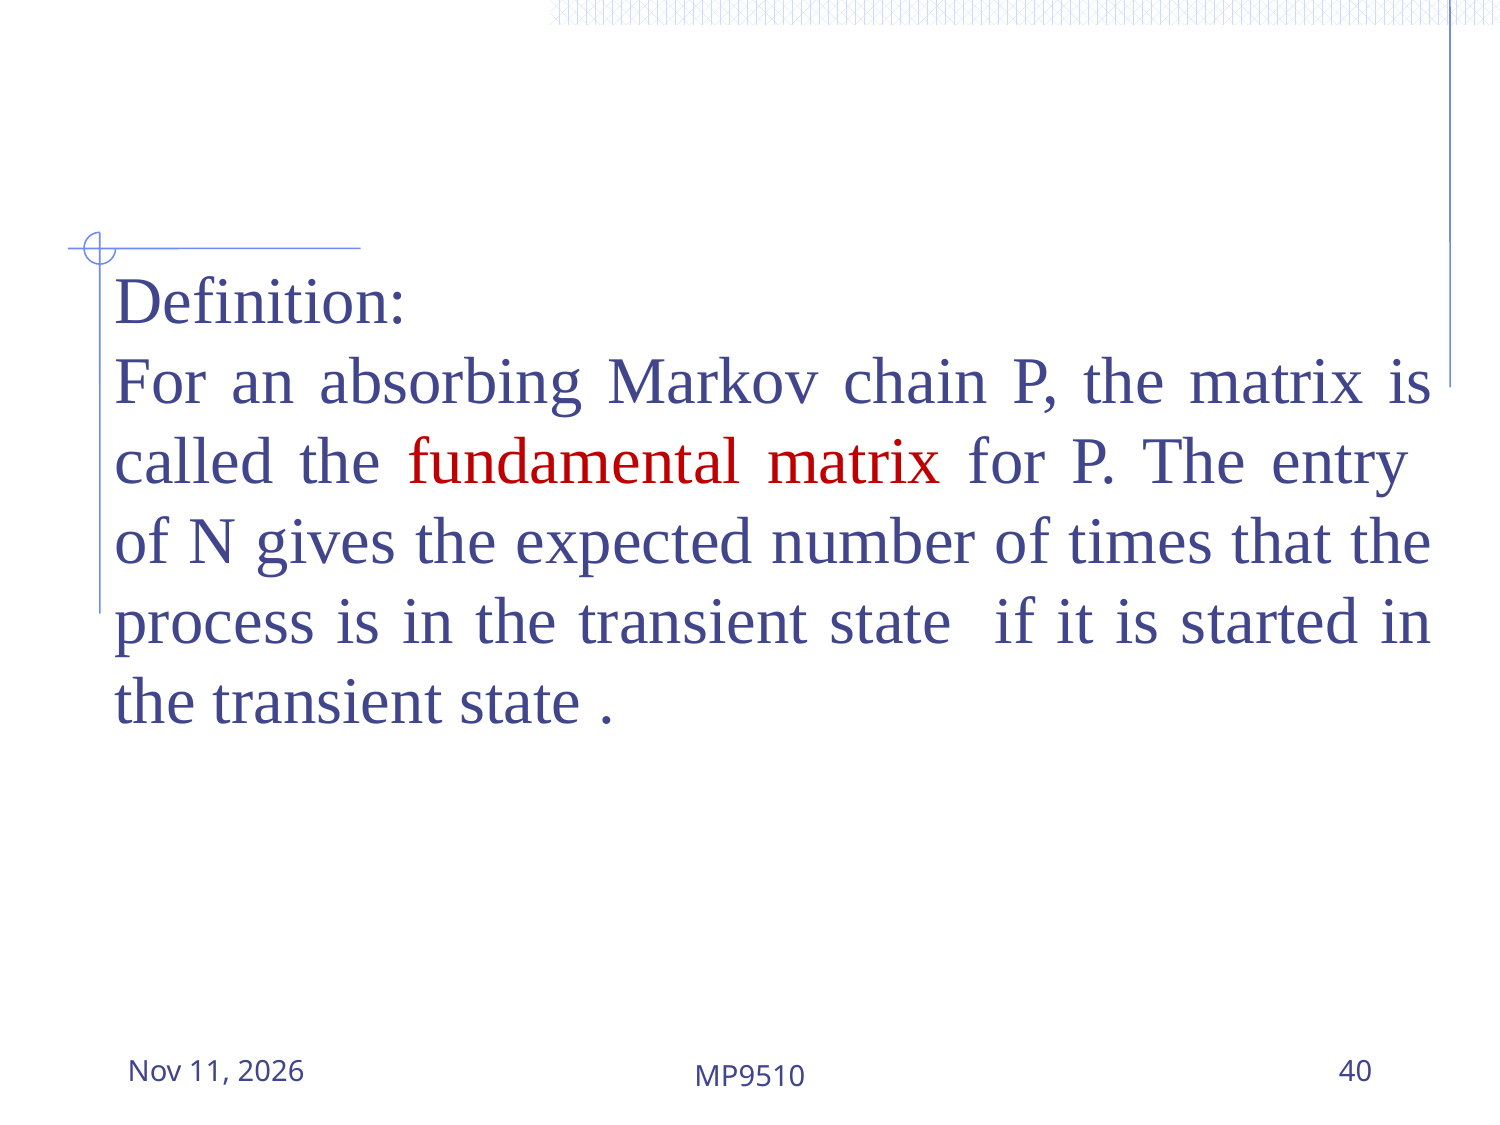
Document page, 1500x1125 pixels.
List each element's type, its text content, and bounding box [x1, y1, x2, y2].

slide_number 40 [1074, 1024, 1388, 1101]
footer MP9510 [512, 1024, 988, 1101]
slide_number 20-Aug-23 [112, 1024, 426, 1101]
